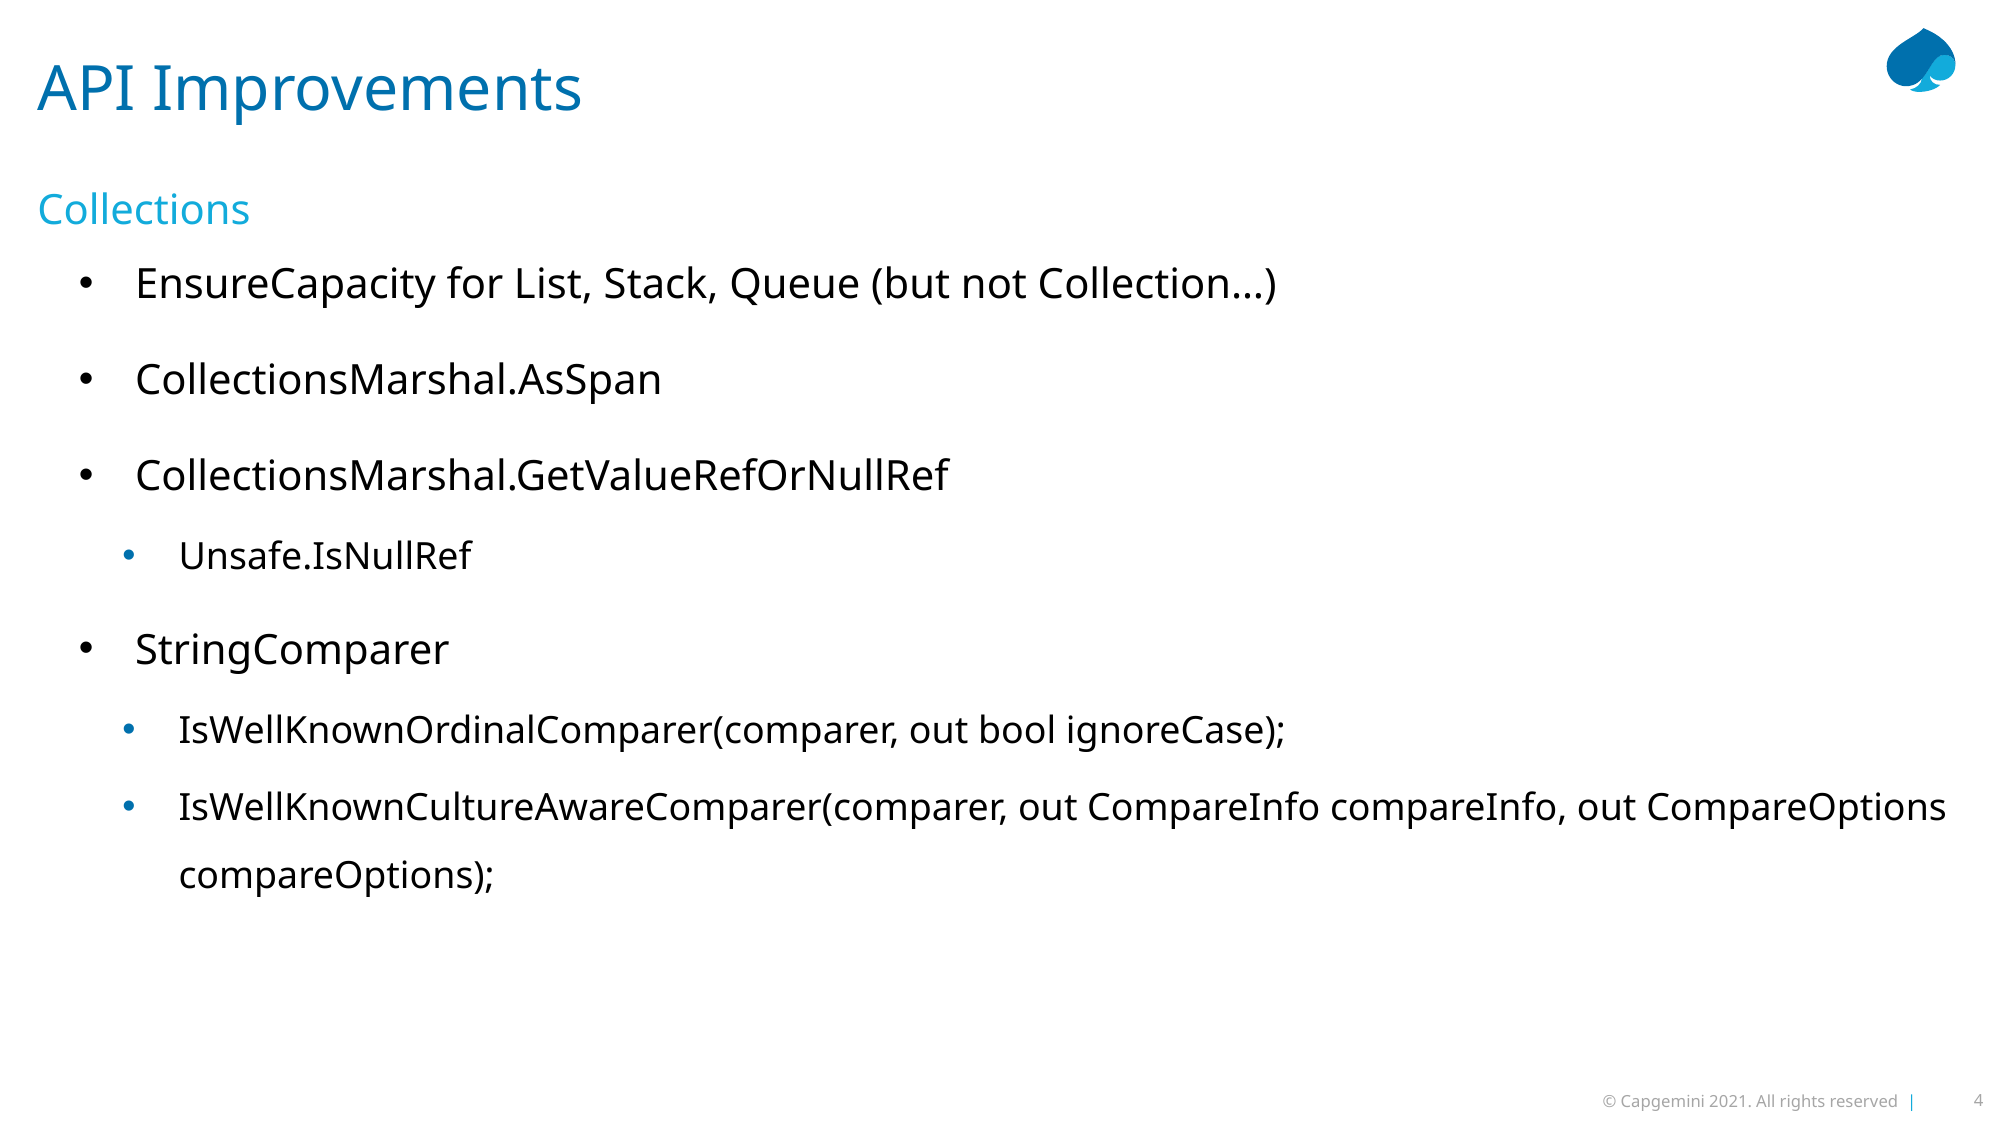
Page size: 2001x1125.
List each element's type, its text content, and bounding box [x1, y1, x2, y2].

list EnsureCapacity for List, Stack, Queue (but not Collection…) CollectionsMarshal.AsSpan CollectionsMarshal.GetValueRefOrNullRef Unsafe.IsNullRef StringComparer IsWellKnownOrdinalComparer(comparer, out bool ignoreCase); IsWellKnownCultureAwareComparer(comparer, out CompareInfo compareInfo, out CompareOptions compareOptions); [78, 231, 1957, 1031]
list Collections [37, 188, 1957, 272]
title API Improvements [37, 0, 1863, 182]
